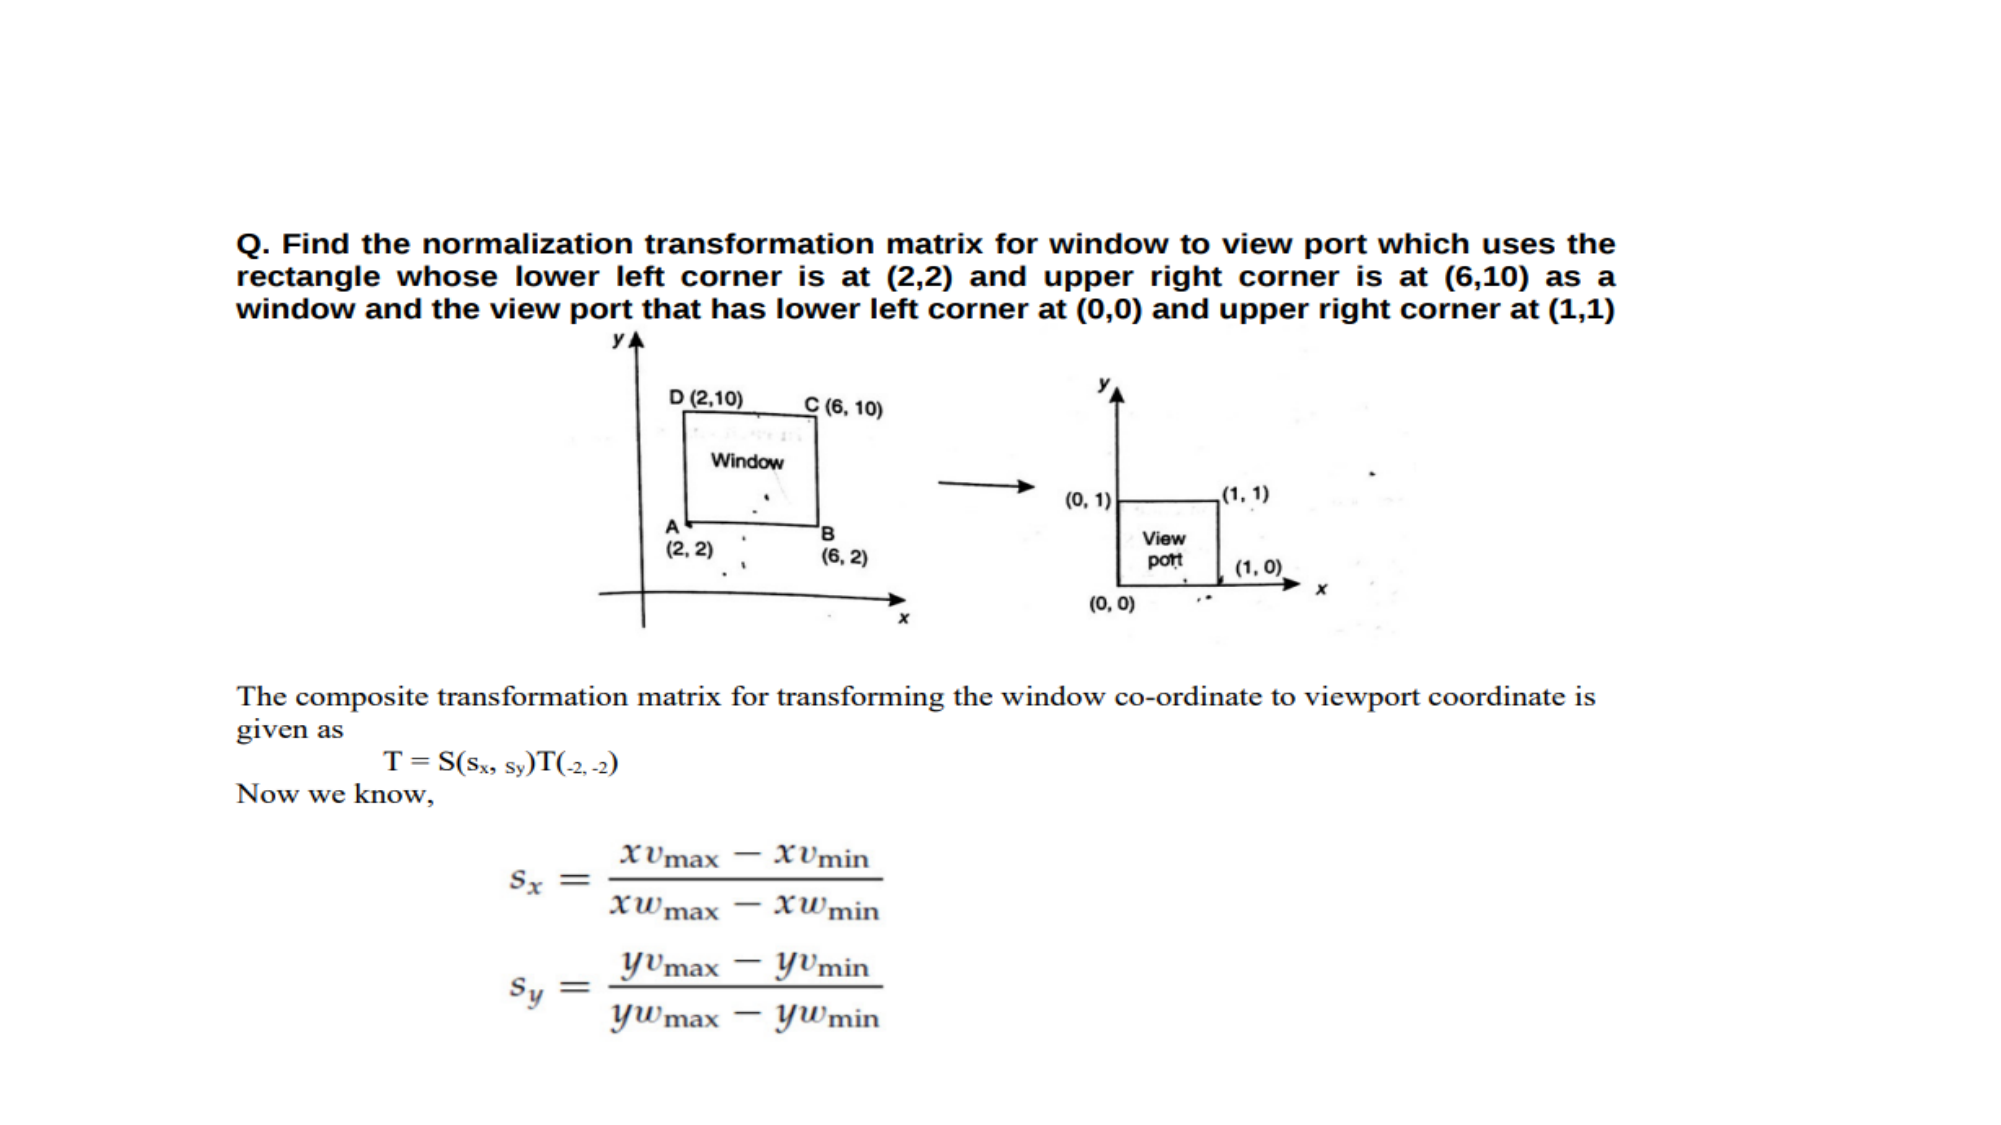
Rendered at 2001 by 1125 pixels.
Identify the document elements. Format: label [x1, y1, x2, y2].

list [137, 207, 1664, 1080]
